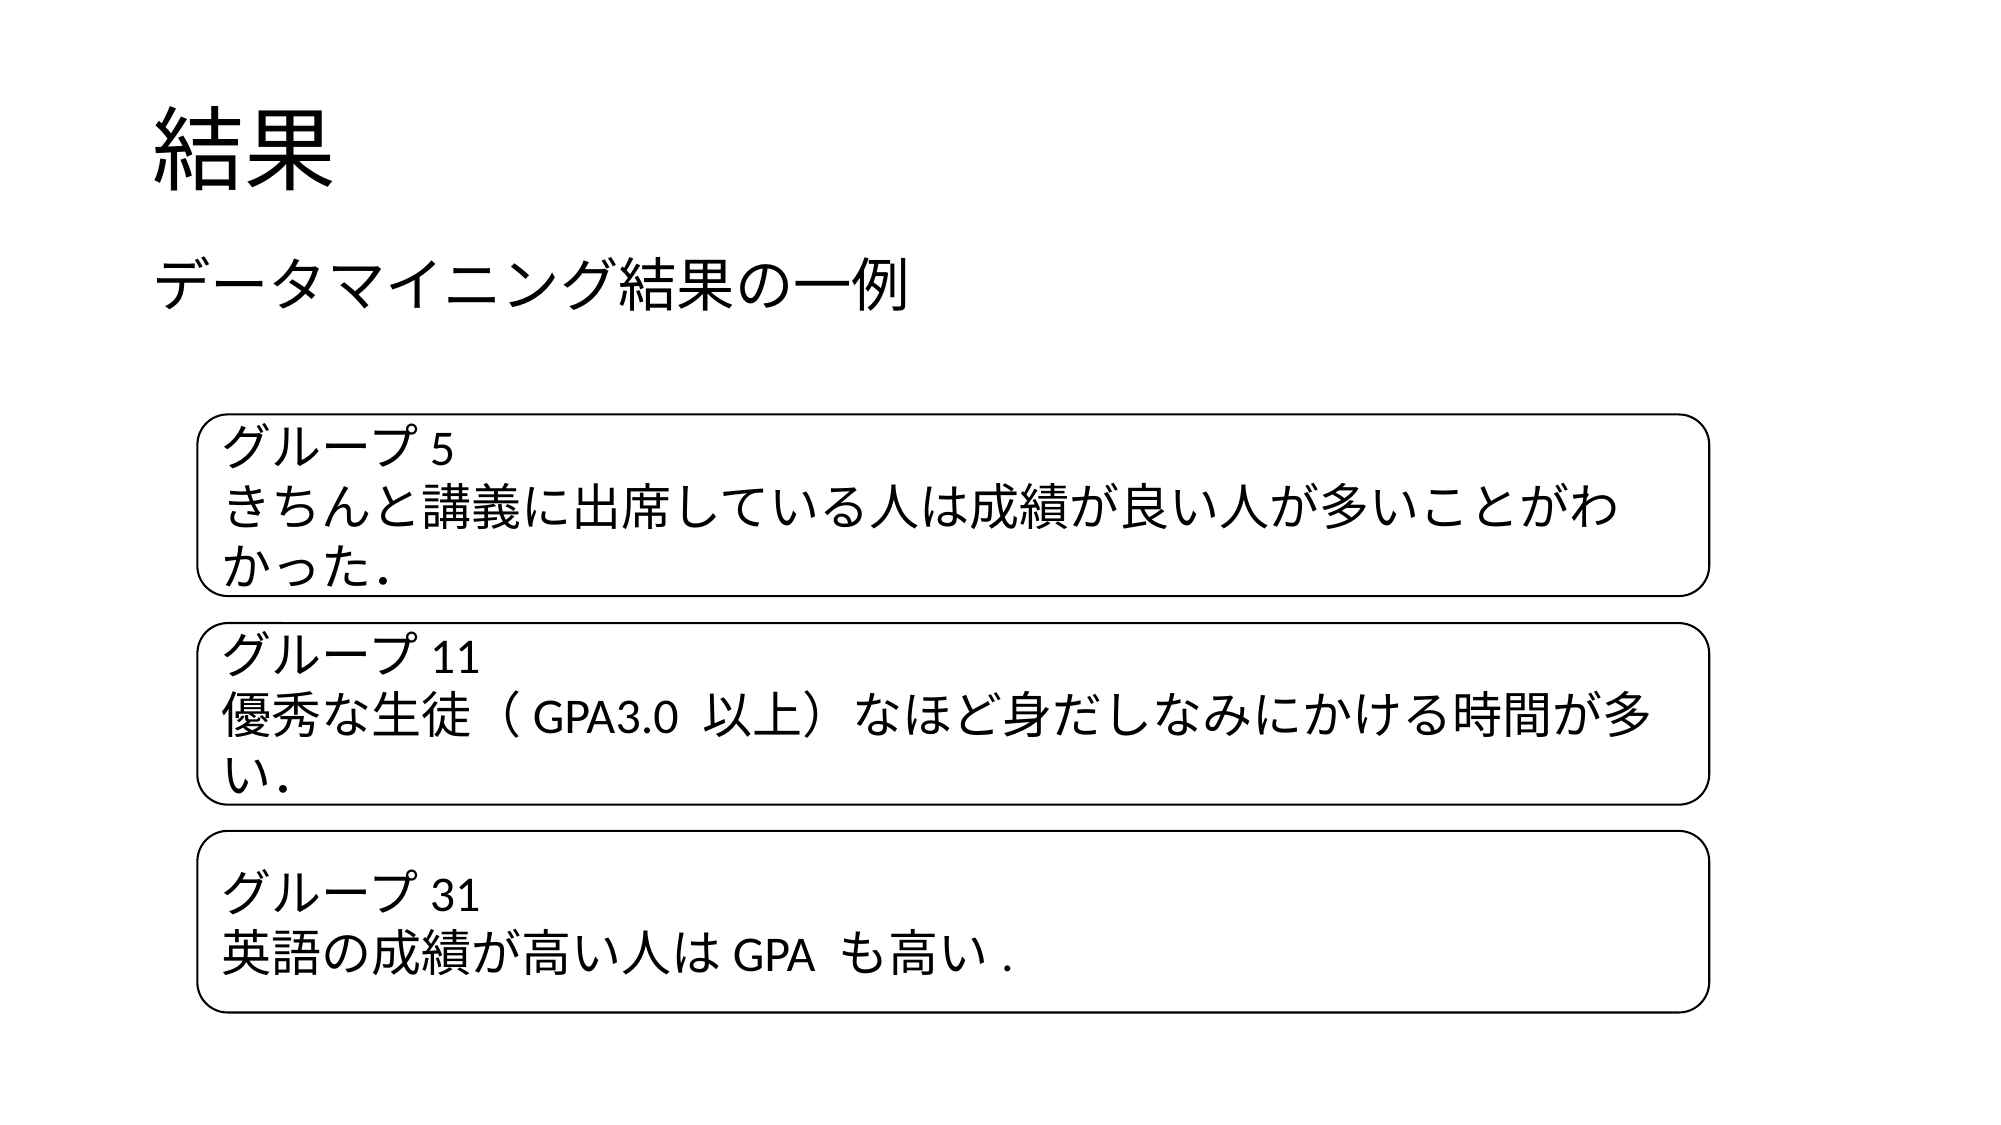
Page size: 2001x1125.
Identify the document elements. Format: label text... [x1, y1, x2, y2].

text_box グループ31 英語の成績が高い人はGPA も高い. [196, 829, 1711, 1014]
text_box グループ11 優秀な生徒（GPA3.0 以上）なほど身だしなみにかける時間が多い． [196, 621, 1711, 806]
list データマイニング結果の一例 [137, 248, 1863, 1104]
text_box グループ5 きちんと講義に出席している人は成績が良い人が多いことがわかった． [196, 413, 1711, 598]
title 結果 [137, 59, 1863, 248]
